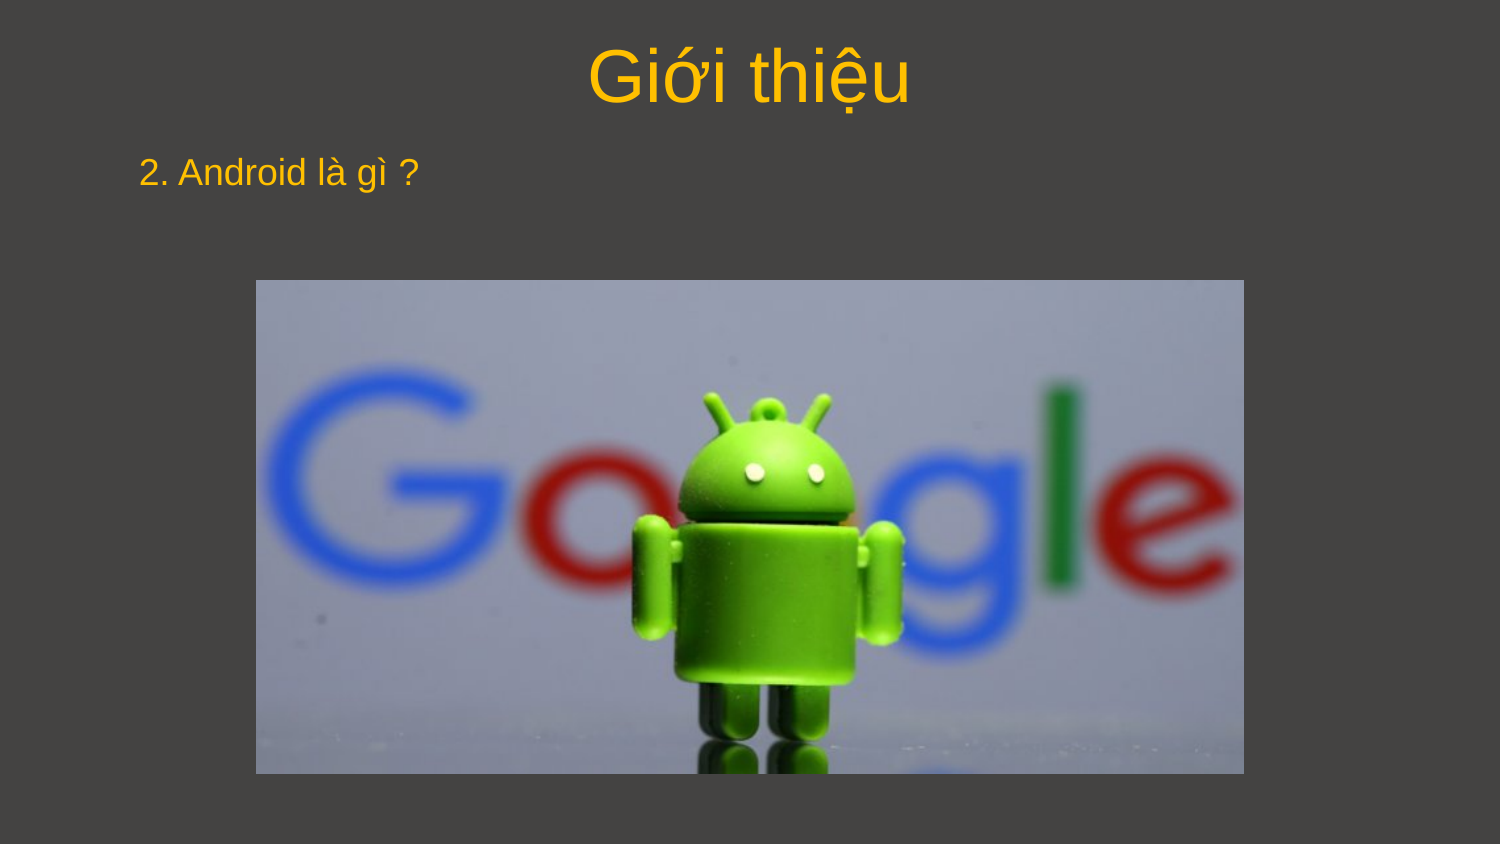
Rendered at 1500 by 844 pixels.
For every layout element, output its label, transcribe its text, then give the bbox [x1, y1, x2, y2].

picture [255, 279, 1245, 775]
list 2. Android là gì ? [123, 146, 1500, 194]
list Giới thiệu [0, 25, 1500, 120]
